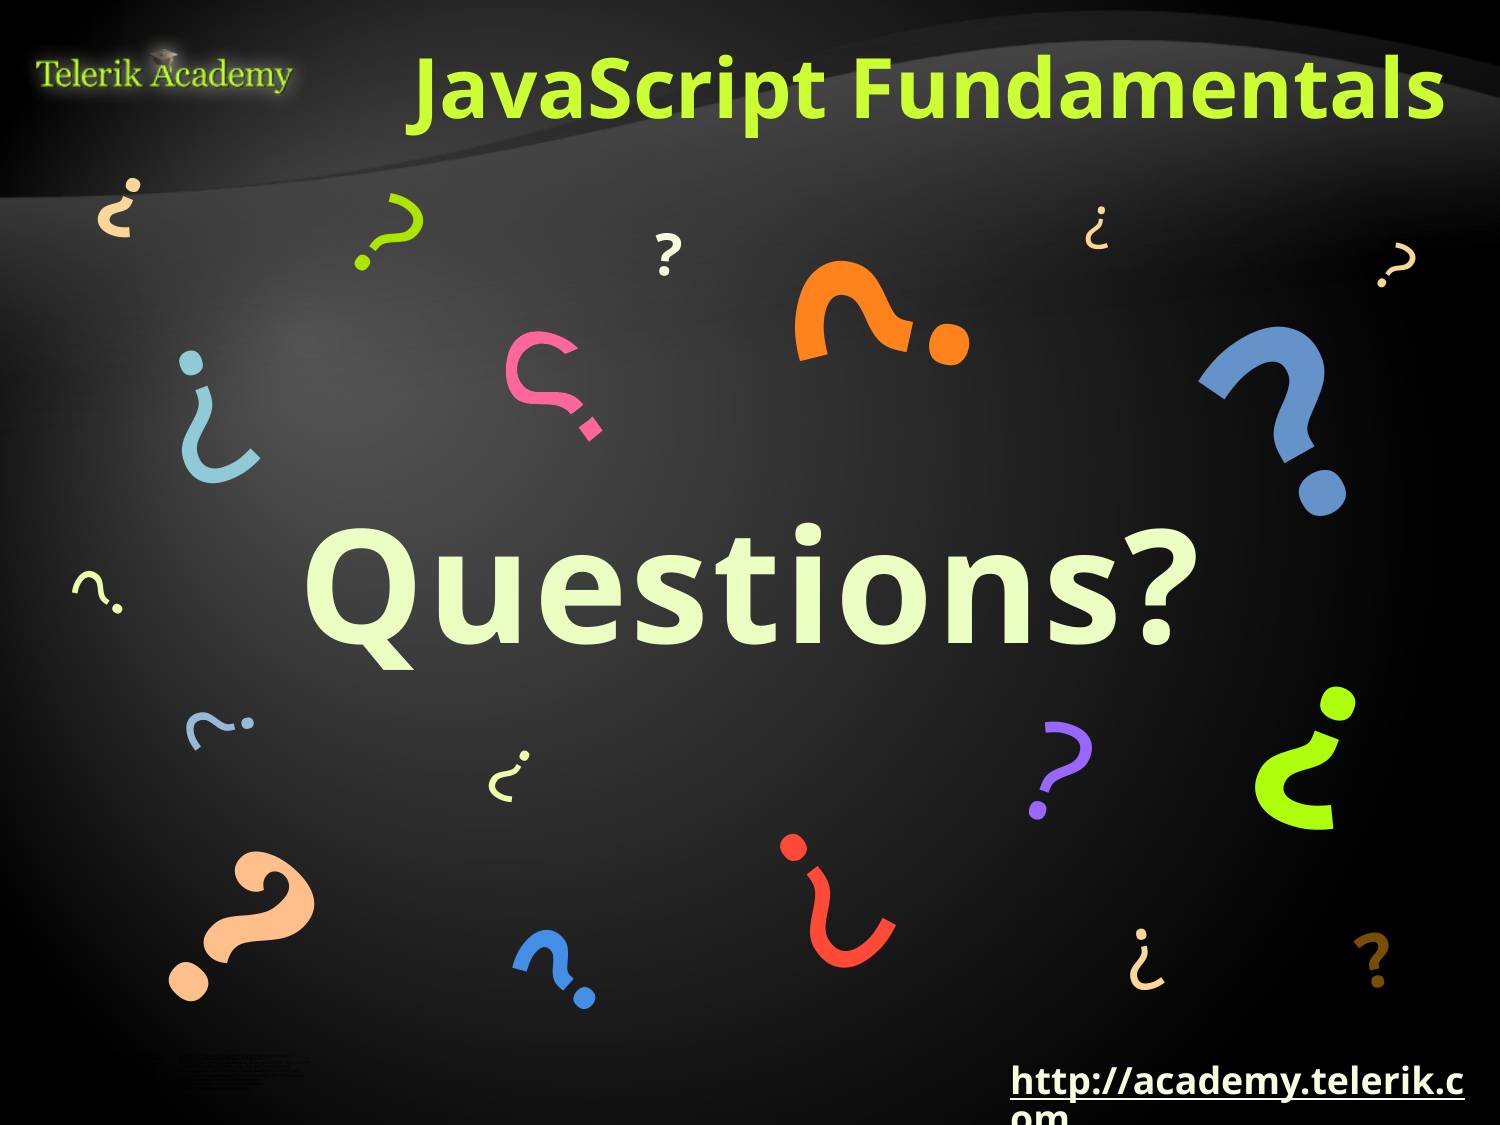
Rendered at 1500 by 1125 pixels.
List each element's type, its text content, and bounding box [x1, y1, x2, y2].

picture [0, 0, 1500, 1125]
list http://academy.telerik.com [995, 1050, 1481, 1111]
title JavaScript Fundamentals [300, 24, 1463, 163]
